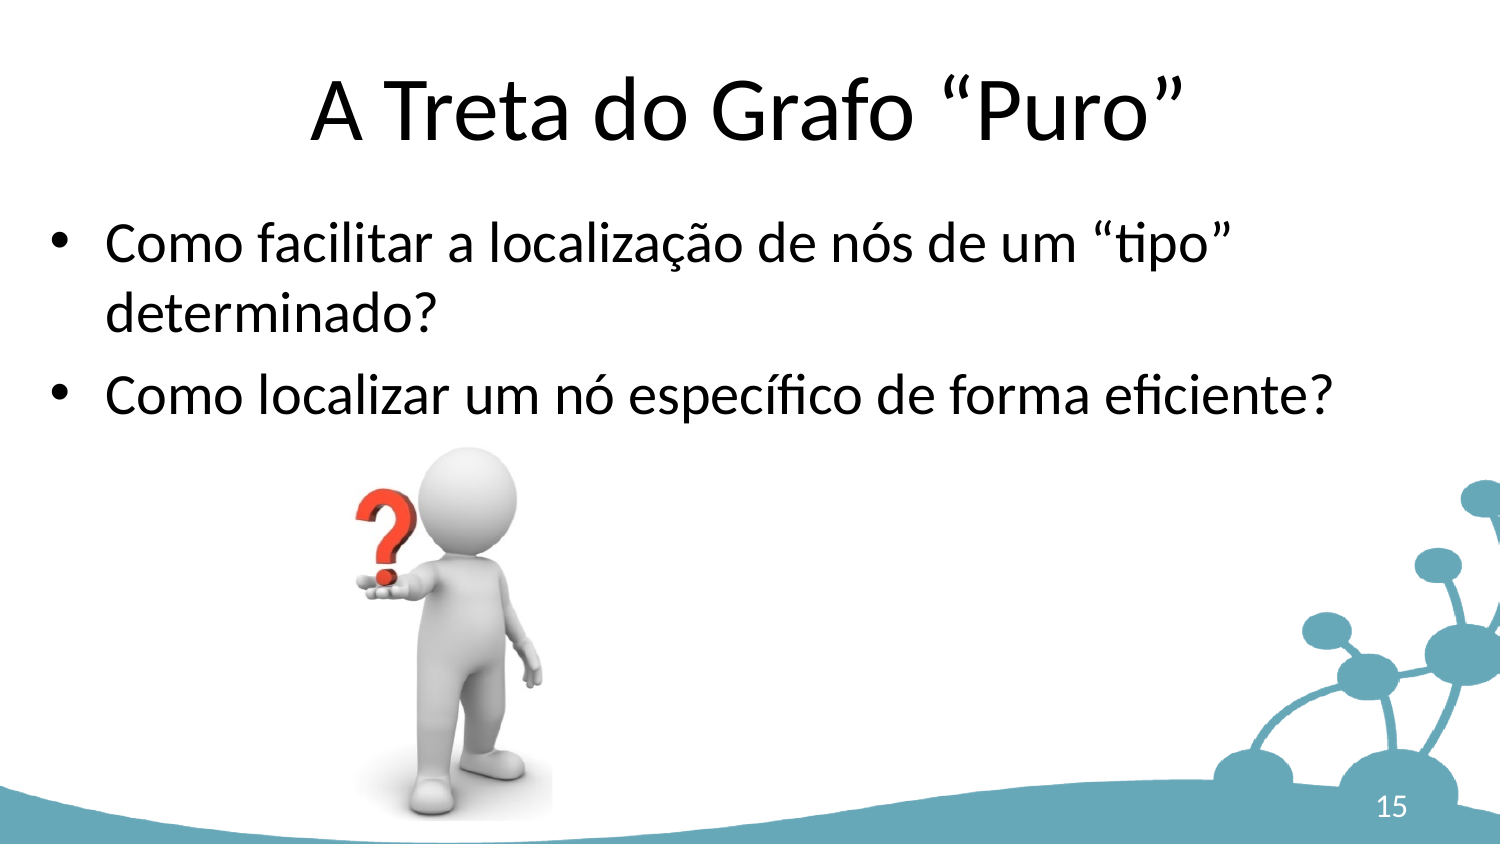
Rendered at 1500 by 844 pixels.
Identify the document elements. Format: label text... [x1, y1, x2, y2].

picture [348, 439, 553, 821]
title A Treta do Grafo “Puro” [75, 33, 1425, 175]
list Como facilitar a localização de nós de um “tipo” determinado? Como localizar um nó específico de forma eficiente? [34, 196, 1464, 777]
slide_number 15 [1073, 782, 1424, 827]
